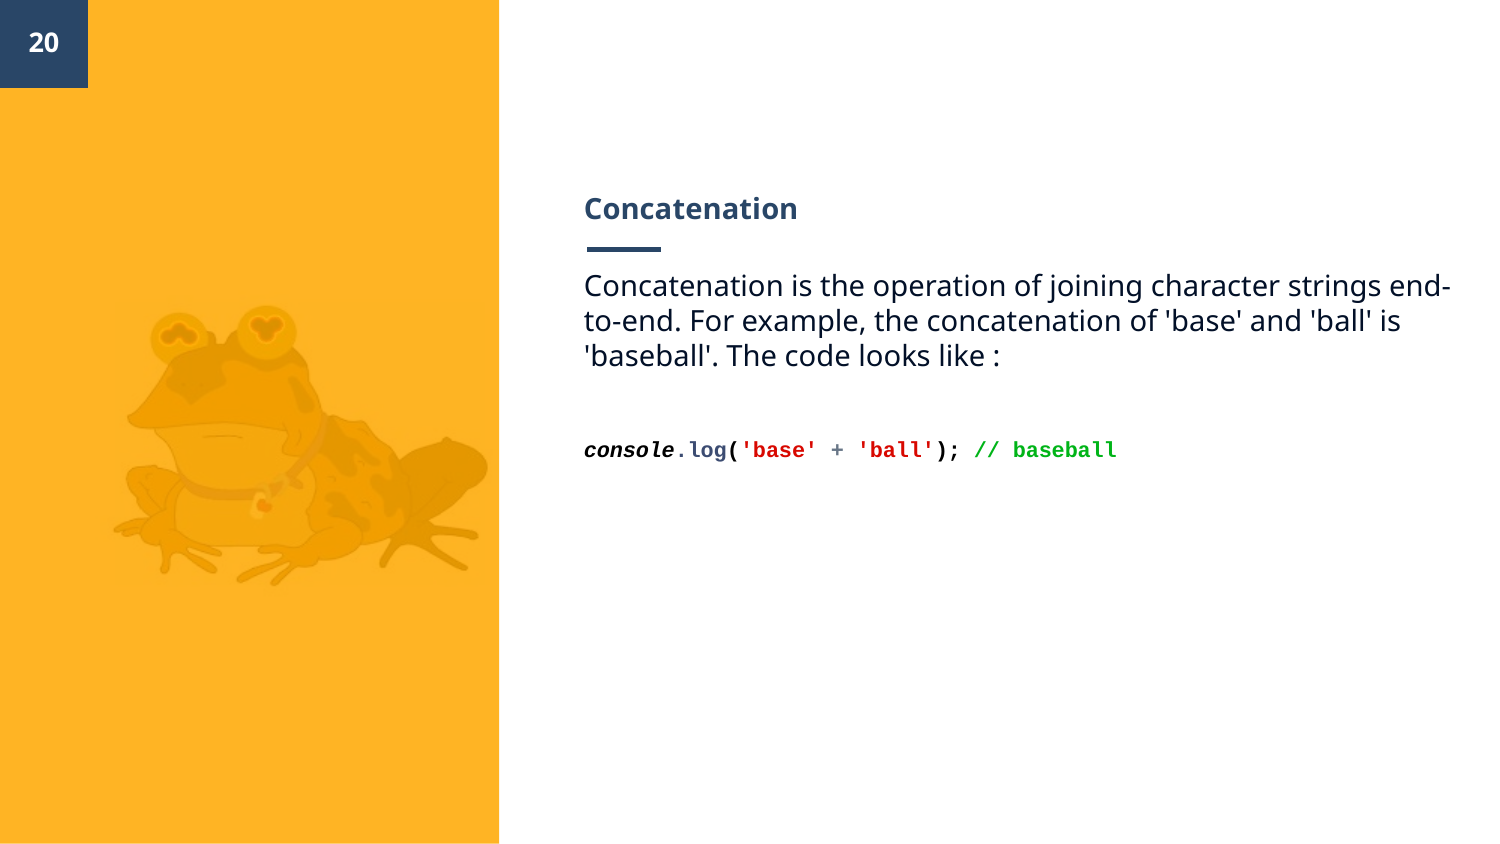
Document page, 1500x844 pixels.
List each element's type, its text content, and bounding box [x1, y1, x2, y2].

text_box console.log('base' + 'ball'); // baseball [568, 407, 1399, 483]
list Concatenation is the operation of joining character strings end-to-end. For example, the concatenation of 'base' and 'ball' is 'baseball'. The code looks like : [568, 252, 1475, 477]
slide_number ‹#› [0, 0, 89, 88]
title Concatenation [568, 130, 1426, 241]
